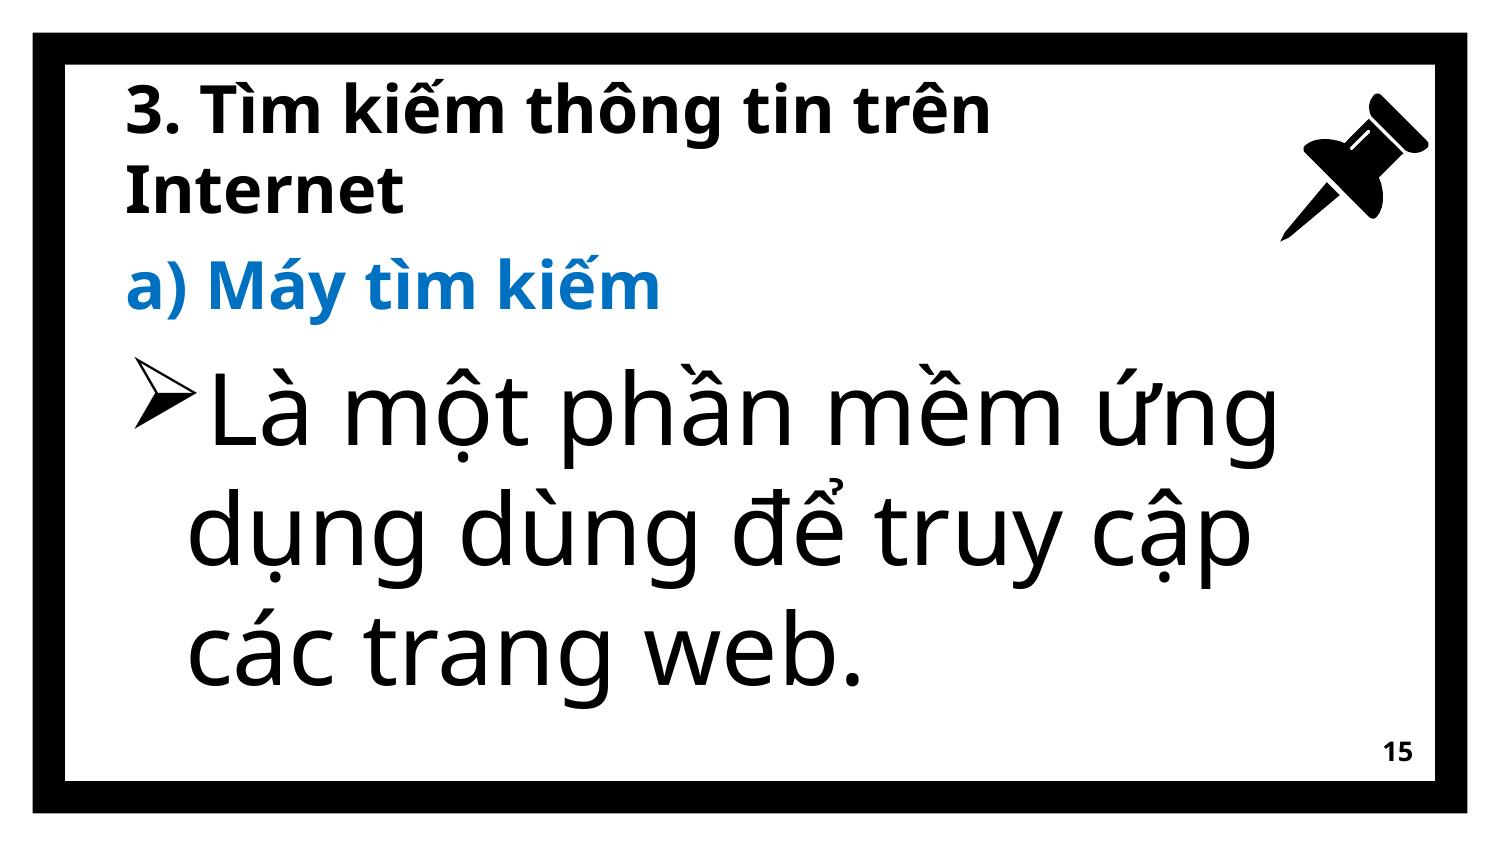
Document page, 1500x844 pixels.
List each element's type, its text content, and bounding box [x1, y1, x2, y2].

title 3. Tìm kiếm thông tin trên Internet [110, 133, 1274, 242]
slide_number 15 [1338, 720, 1429, 786]
text_box Là một phần mềm ứng dụng dùng để truy cập các trang web. [95, 338, 1405, 713]
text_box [1279, 93, 1429, 242]
text_box a) Máy tìm kiếm [94, 235, 1216, 330]
